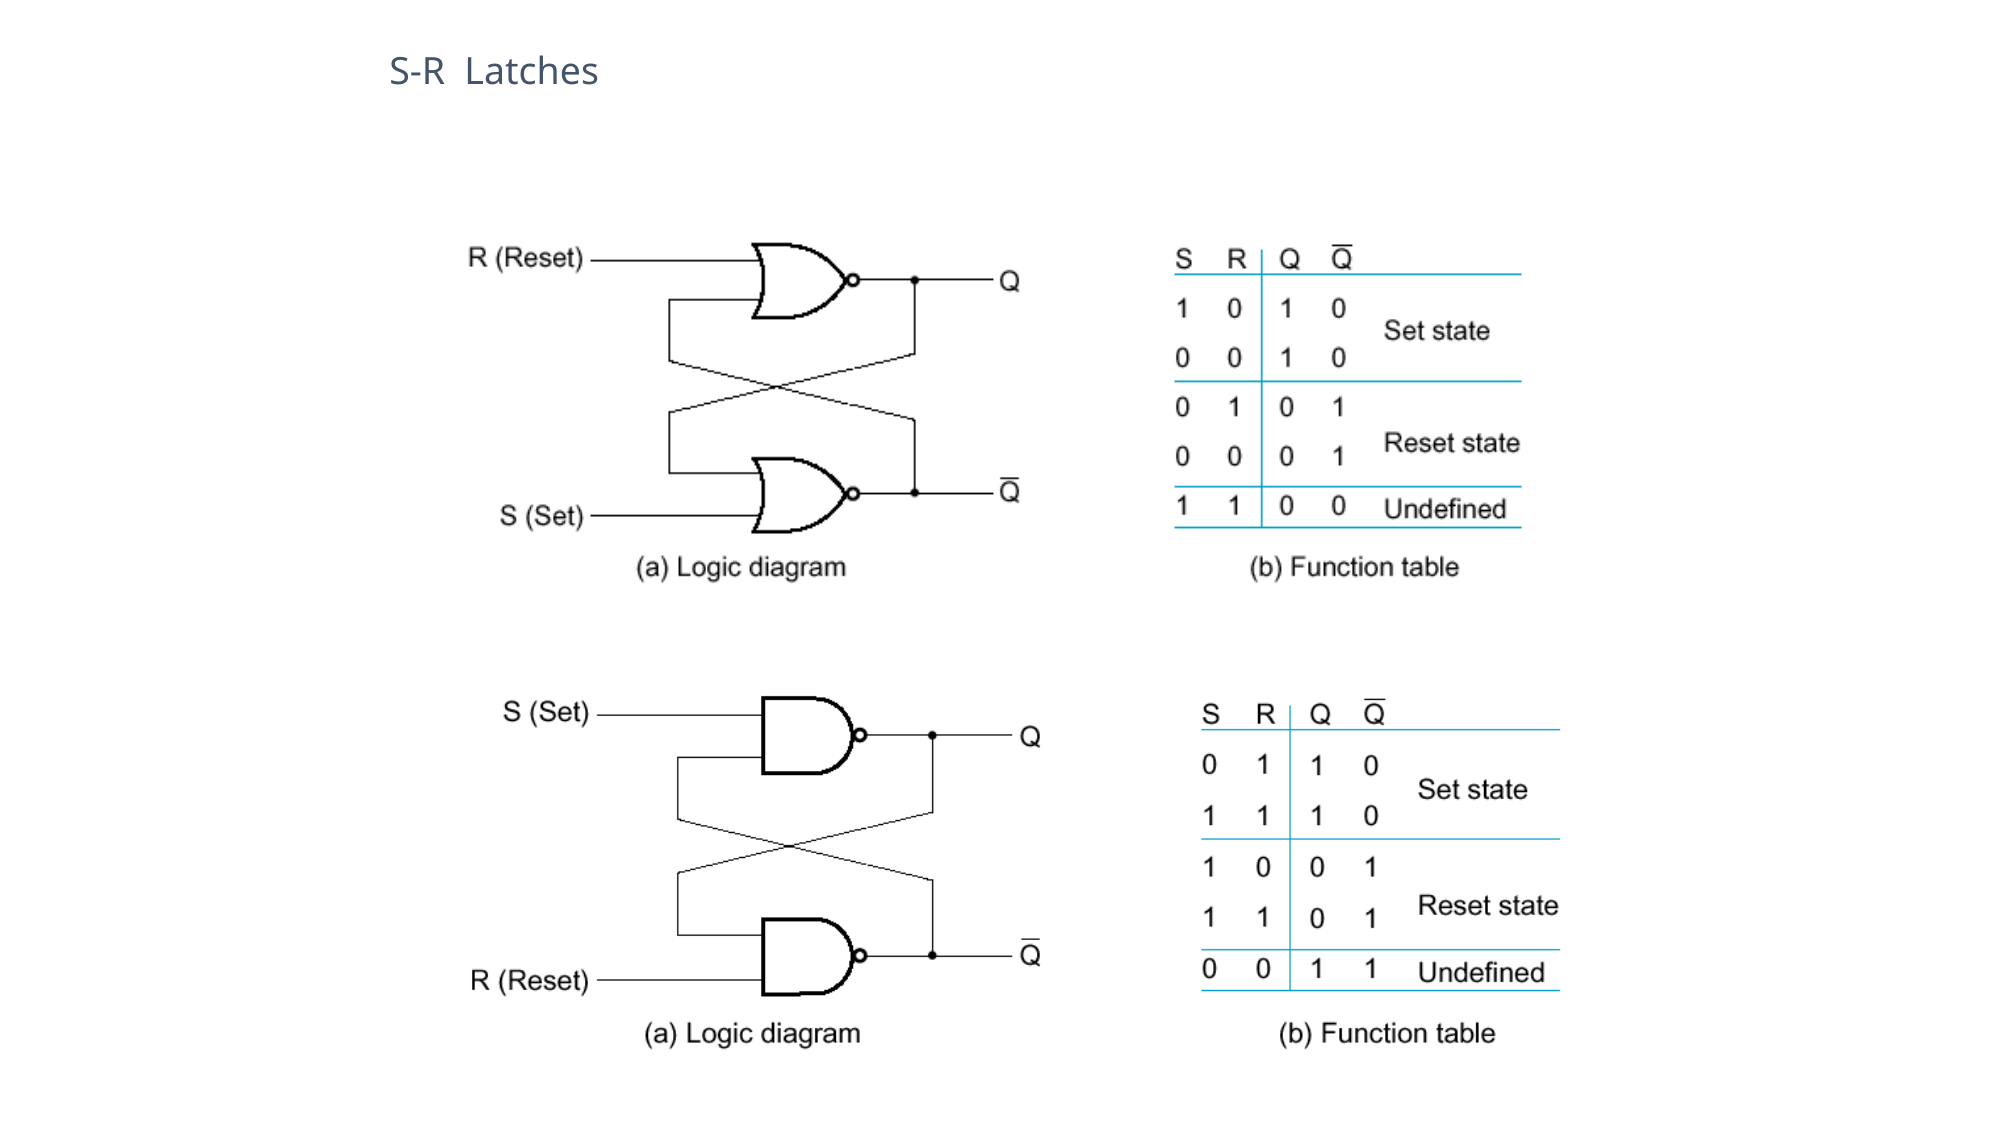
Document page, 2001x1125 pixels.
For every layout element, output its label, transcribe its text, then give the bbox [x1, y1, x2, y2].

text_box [424, 199, 1588, 629]
text_box S-R Latches [374, 39, 615, 100]
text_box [424, 662, 1597, 1077]
